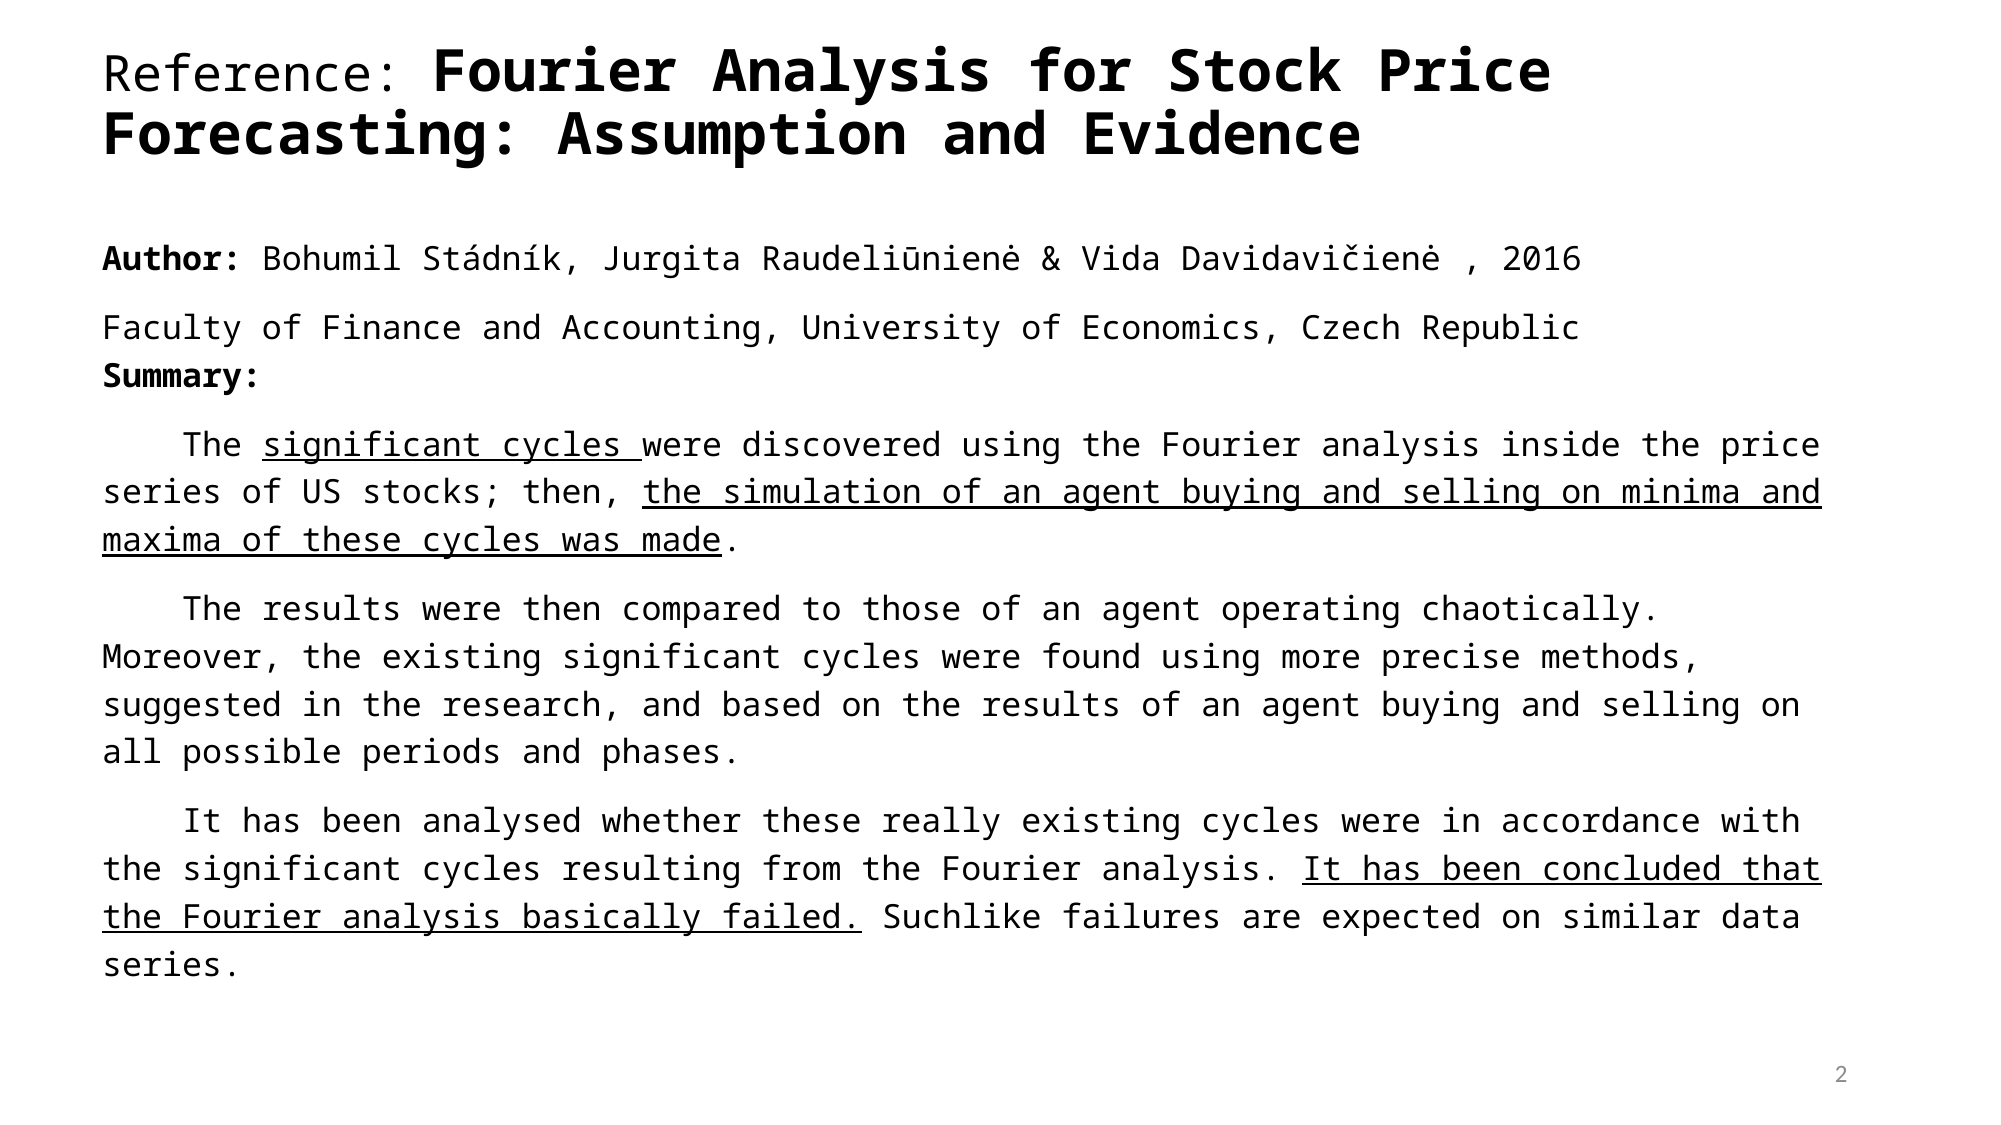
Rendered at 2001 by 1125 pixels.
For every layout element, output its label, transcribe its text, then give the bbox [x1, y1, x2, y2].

slide_number 2 [1412, 1042, 1863, 1103]
list Author: Bohumil Stádník, Jurgita Raudeliūnienė & Vida Davidavičienė , 2016 Faculty of Finance and Accounting, University of Economics, Czech Republic Summary: The significant cycles were discovered using the Fourier analysis inside the price series of US stocks; then, the simulation of an agent buying and selling on minima and maxima of these cycles was made. The results were then compared to those of an agent operating chaotically. Moreover, the existing significant cycles were found using more precise methods, suggested in the research, and based on the results of an agent buying and selling on all possible periods and phases. It has been analysed whether these really existing cycles were in accordance with the significant cycles resulting from the Fourier analysis. It has been concluded that the Fourier analysis basically failed. Suchlike failures are expected on similar data series. [86, 222, 1863, 1066]
title Reference: Fourier Analysis for Stock Price Forecasting: Assumption and Evidence [86, 19, 1812, 190]
